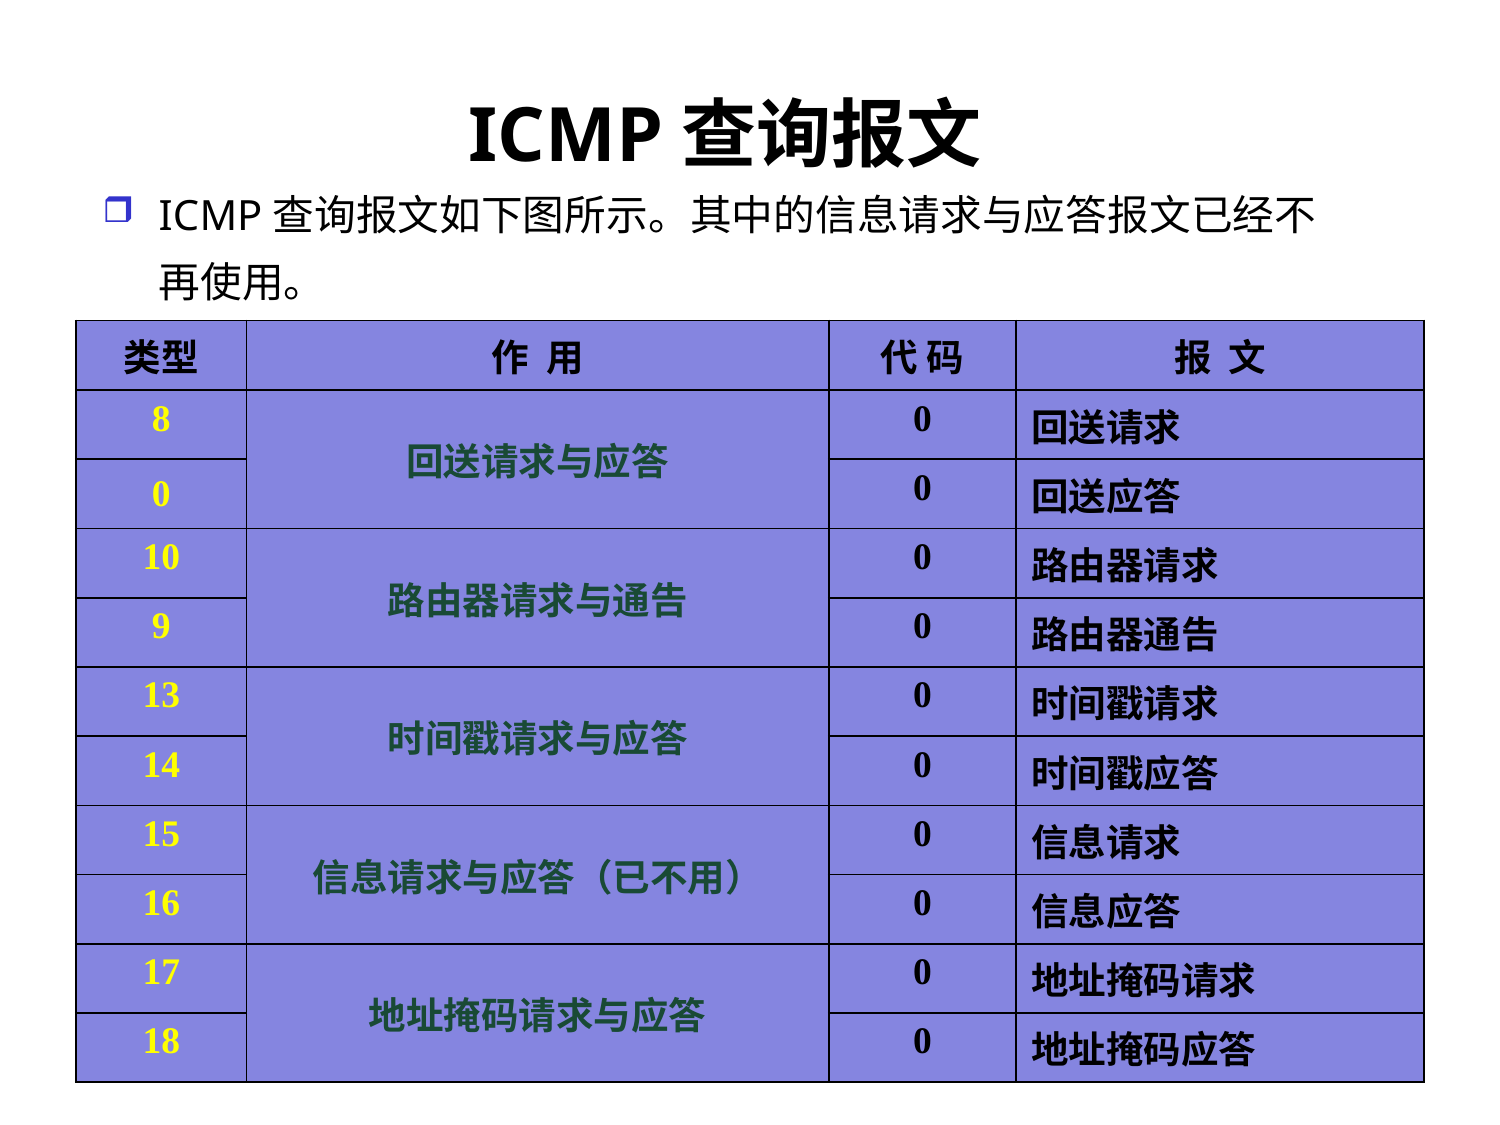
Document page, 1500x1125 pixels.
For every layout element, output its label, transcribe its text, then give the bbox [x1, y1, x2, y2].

table_cell 回送请求与应答 [247, 391, 828, 528]
table_cell 0 [830, 460, 1015, 528]
list ICMP查询报文如下图所示。其中的信息请求与应答报文已经不再使用。 [87, 181, 1363, 320]
table_cell 路由器请求 [1017, 529, 1423, 597]
table_cell 路由器请求与通告 [247, 529, 828, 666]
table_cell 地址掩码应答 [1017, 1014, 1423, 1081]
table_cell 0 [830, 391, 1015, 458]
table_cell 0 [830, 668, 1015, 735]
table_cell 0 [830, 806, 1015, 874]
table_cell 10 [77, 529, 246, 597]
table_cell 9 [77, 599, 246, 666]
table_cell 回送请求 [1017, 391, 1423, 458]
table_cell 地址掩码请求与应答 [247, 945, 828, 1081]
table_cell 回送应答 [1017, 460, 1423, 528]
table_cell 信息请求与应答（已不用） [247, 806, 828, 943]
table_cell 0 [830, 737, 1015, 805]
table_cell 0 [77, 460, 246, 528]
table_cell 路由器通告 [1017, 599, 1423, 666]
table_cell 0 [830, 945, 1015, 1012]
table_header 类型 [77, 321, 246, 389]
table_cell 14 [77, 737, 246, 805]
table_cell 信息应答 [1017, 875, 1423, 943]
table_cell 8 [77, 391, 246, 458]
table_cell 16 [77, 875, 246, 943]
table_cell 时间戳请求与应答 [247, 668, 828, 805]
table_cell 17 [77, 945, 246, 1012]
table_cell 信息请求 [1017, 806, 1423, 874]
table_cell 时间戳请求 [1017, 668, 1423, 735]
table_cell 13 [77, 668, 246, 735]
title ICMP查询报文 [87, 37, 1363, 181]
table_header 作 用 [247, 321, 828, 389]
table_cell 0 [830, 1014, 1015, 1081]
table_header 代 码 [830, 321, 1015, 389]
table_cell 0 [830, 875, 1015, 943]
table_cell 18 [77, 1014, 246, 1081]
table_cell 地址掩码请求 [1017, 945, 1423, 1012]
table_cell 15 [77, 806, 246, 874]
table_cell 0 [830, 599, 1015, 666]
table_header 报 文 [1017, 321, 1423, 389]
table_cell 时间戳应答 [1017, 737, 1423, 805]
table_cell 0 [830, 529, 1015, 597]
